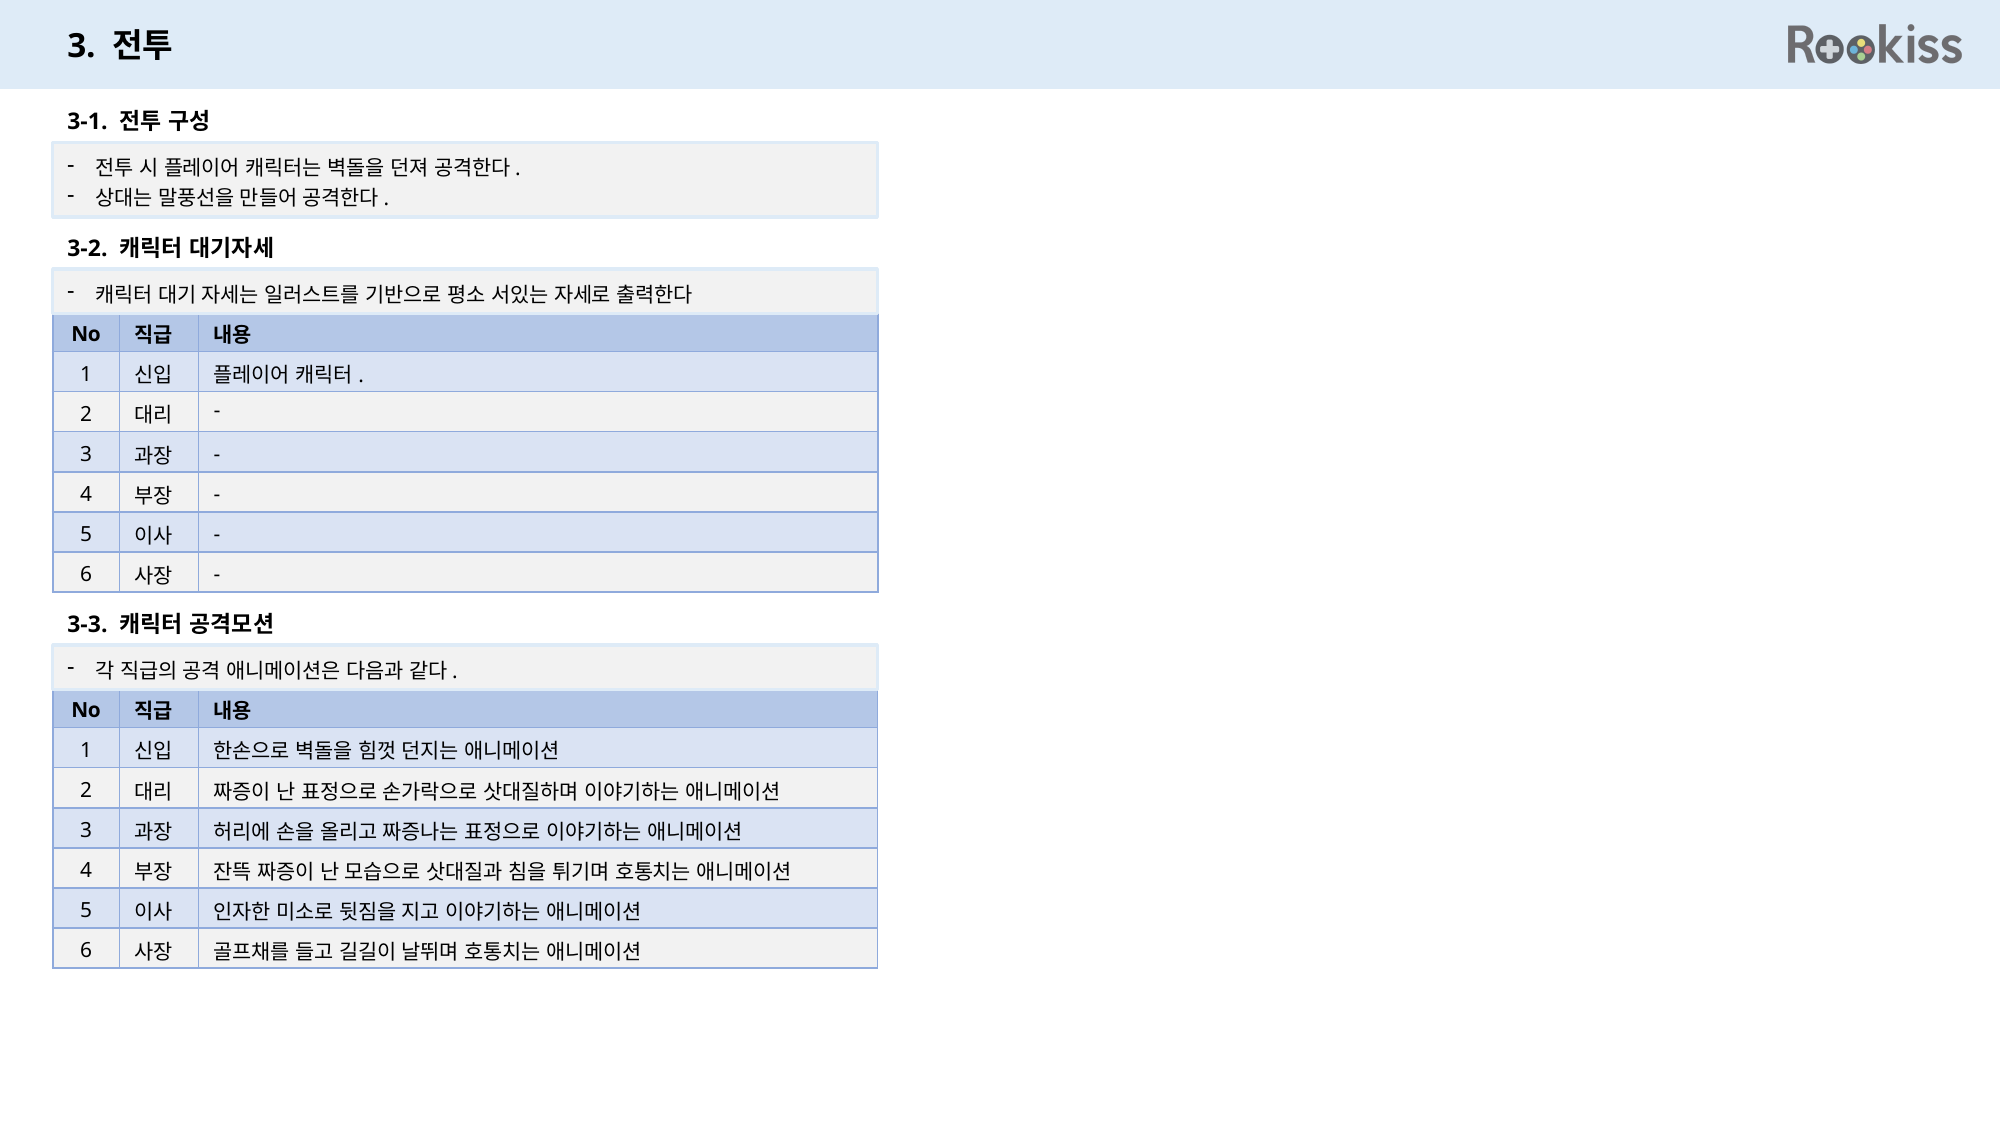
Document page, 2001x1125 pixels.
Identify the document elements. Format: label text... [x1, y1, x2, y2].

table_cell 3 [54, 809, 119, 847]
table_cell 6 [54, 929, 119, 967]
table_cell 대리 [120, 392, 198, 431]
table_header No [54, 314, 119, 351]
text_box 3-1. 전투 구성 [52, 99, 369, 142]
table_cell 6 [54, 553, 119, 591]
table_cell 짜증이 난 표정으로 손가락으로 삿대질하며 이야기하는 애니메이션 [199, 768, 877, 807]
table_cell 이사 [120, 513, 198, 551]
table_cell 1 [54, 352, 119, 391]
text_box 3. 전투 [52, 17, 369, 72]
table_cell 과장 [120, 809, 198, 847]
table_cell 플레이어 캐릭터. [199, 352, 877, 391]
table_cell 4 [54, 849, 119, 887]
table_header 내용 [199, 690, 877, 727]
table_cell 사장 [120, 929, 198, 967]
table_cell 부장 [120, 849, 198, 887]
text_box 3-2. 캐릭터 대기자세 [52, 226, 369, 269]
table_cell 5 [54, 513, 119, 551]
table_cell 3 [54, 432, 119, 471]
table_cell - [199, 432, 877, 471]
table_cell 4 [54, 473, 119, 511]
text_box [0, 0, 2000, 90]
table_cell 잔뜩 짜증이 난 모습으로 삿대질과 침을 튀기며 호통치는 애니메이션 [199, 849, 877, 887]
table_cell 신입 [120, 728, 198, 767]
table_header 직급 [120, 314, 198, 351]
table_cell - [199, 513, 877, 551]
table_cell 과장 [120, 432, 198, 471]
table_cell 사장 [120, 553, 198, 591]
table_header 내용 [199, 314, 877, 351]
table_cell 이사 [120, 889, 198, 927]
text_box 각 직급의 공격 애니메이션은 다음과 같다. [52, 645, 878, 690]
picture [1788, 24, 1962, 64]
table_cell 신입 [120, 352, 198, 391]
table_cell 2 [54, 392, 119, 431]
text_box 3-3. 캐릭터 공격모션 [52, 602, 369, 645]
table_cell 대리 [120, 768, 198, 807]
table_cell 인자한 미소로 뒷짐을 지고 이야기하는 애니메이션 [199, 889, 877, 927]
table_header No [54, 690, 119, 727]
table_cell 5 [54, 889, 119, 927]
table_cell 1 [54, 728, 119, 767]
table_cell 허리에 손을 올리고 짜증나는 표정으로 이야기하는 애니메이션 [199, 809, 877, 847]
table_cell 한손으로 벽돌을 힘껏 던지는 애니메이션 [199, 728, 877, 767]
table_cell 부장 [120, 473, 198, 511]
table_cell - [199, 553, 877, 591]
table_header 직급 [120, 690, 198, 727]
table_cell 2 [54, 768, 119, 807]
table_cell - [199, 392, 877, 431]
table_cell 골프채를 들고 길길이 날뛰며 호통치는 애니메이션 [199, 929, 877, 967]
text_box 캐릭터 대기 자세는 일러스트를 기반으로 평소 서있는 자세로 출력한다 [52, 268, 878, 314]
table_cell - [199, 473, 877, 511]
text_box 전투 시 플레이어 캐릭터는 벽돌을 던져 공격한다. 상대는 말풍선을 만들어 공격한다. [52, 142, 878, 218]
